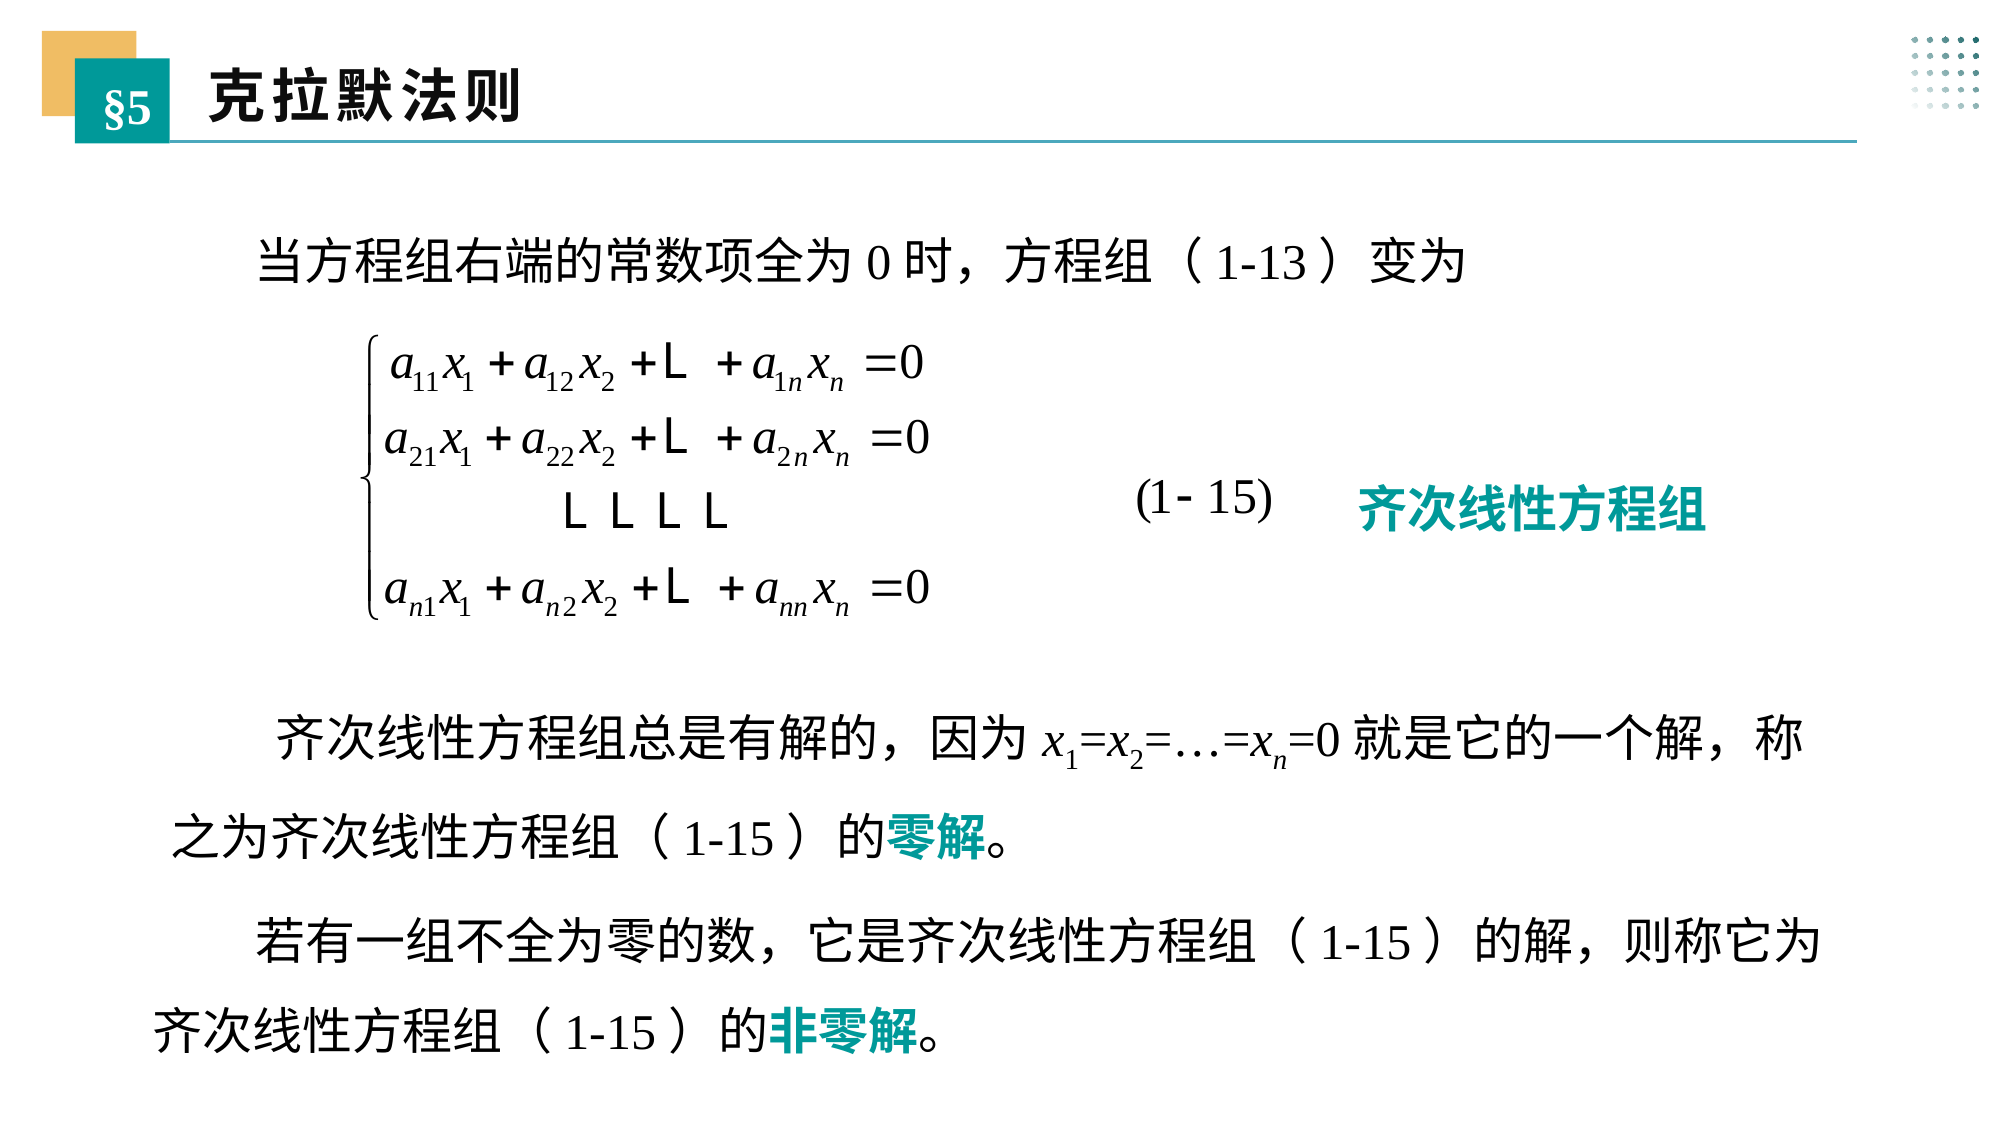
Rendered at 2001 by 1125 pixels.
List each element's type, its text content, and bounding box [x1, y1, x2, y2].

text_box 若有一组不全为零的数，它是齐次线性方程组（1-15）的解，则称它为齐次线性方程组（1-15）的非零解。 [137, 872, 1839, 1067]
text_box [79, 51, 1006, 143]
text_box 齐次线性方程组 [1342, 451, 1723, 545]
text_box 齐次线性方程组总是有解的，因为x1=x2=…=xn=0就是它的一个解，称之为齐次线性方程组（1-15）的零解。 [155, 665, 1820, 872]
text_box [354, 330, 1277, 627]
text_box 当方程组右端的常数项全为0时，方程组（1-13）变为 [137, 192, 1567, 298]
